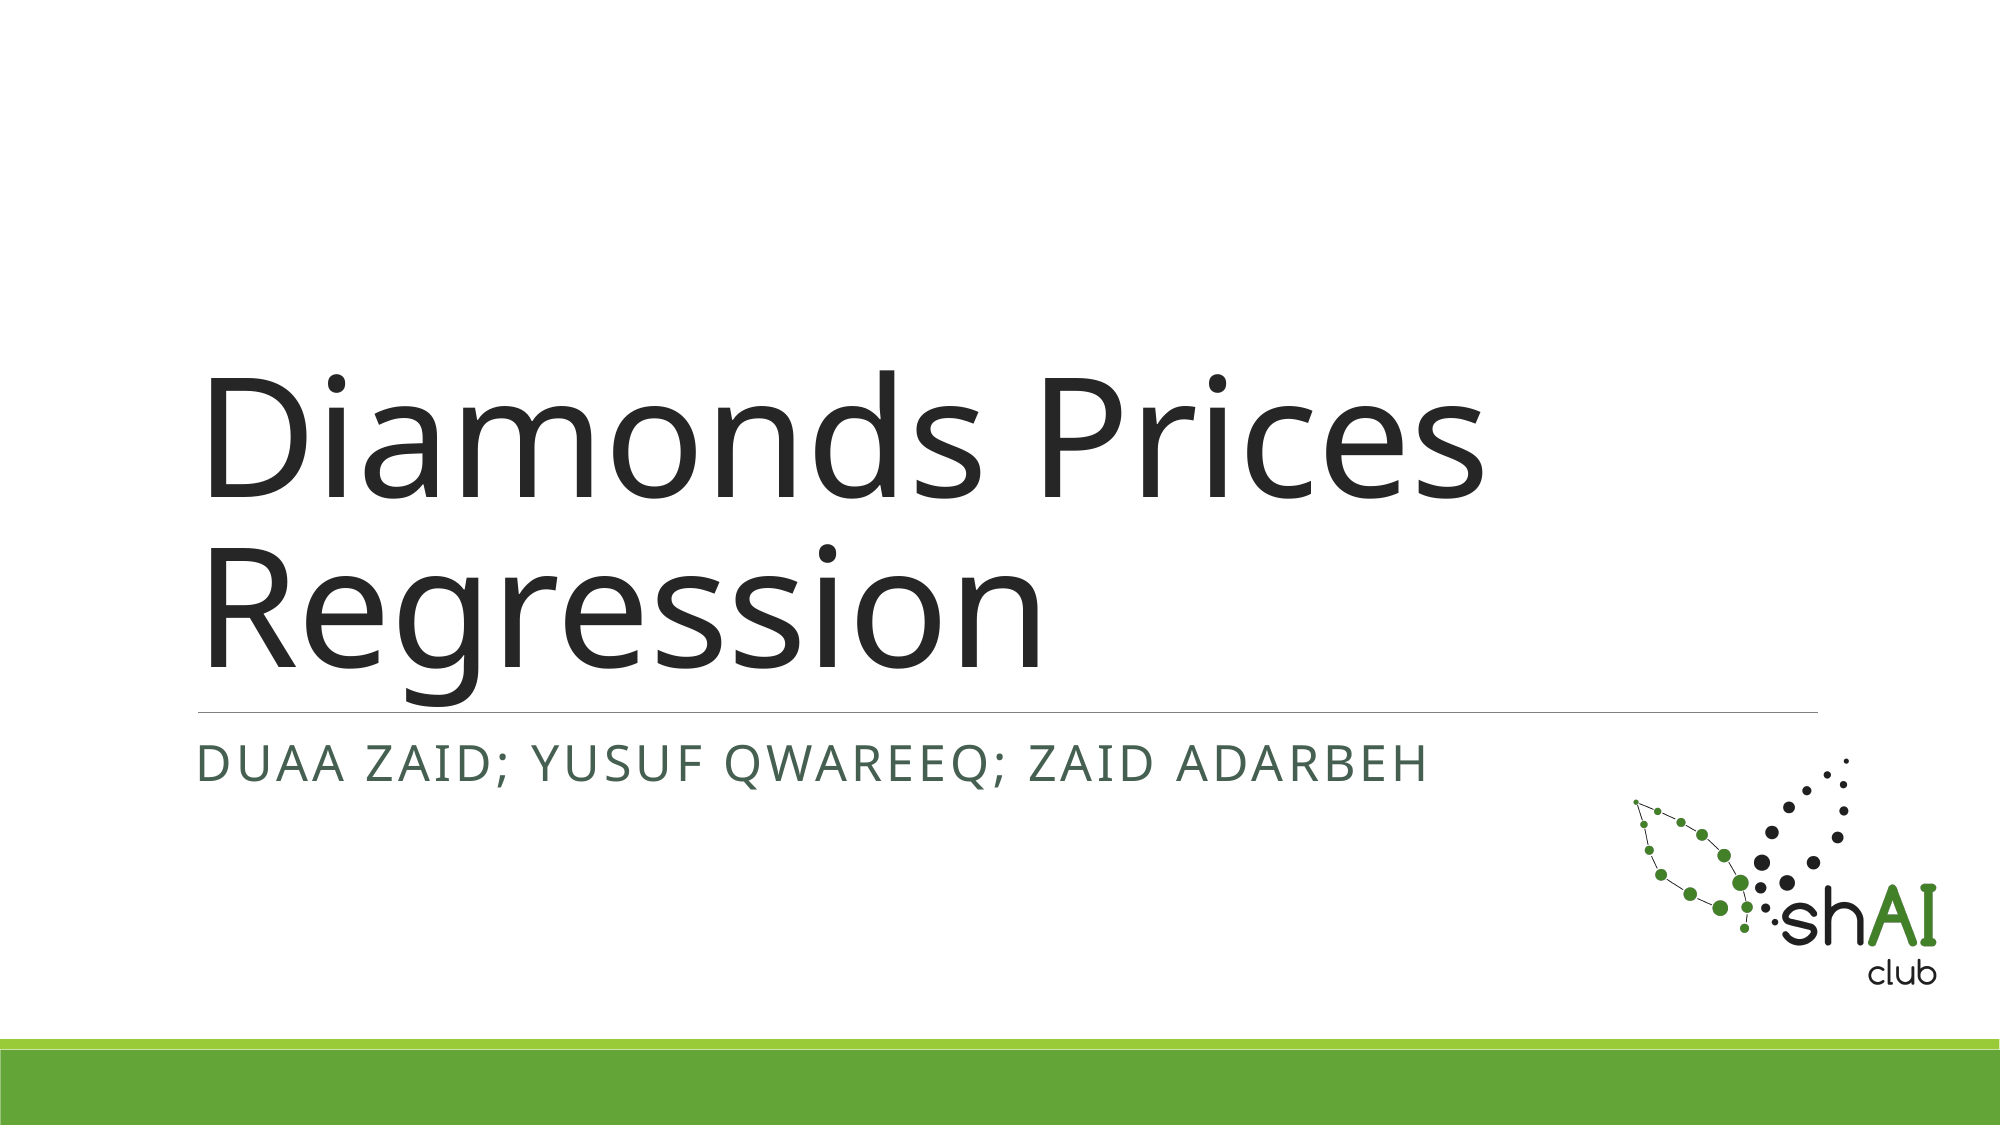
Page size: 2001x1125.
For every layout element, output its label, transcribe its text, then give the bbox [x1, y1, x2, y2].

picture [1588, 675, 1982, 1069]
subtitle Duaa Zaid; Yusuf Qwareeq; Zaid Adarbeh [180, 730, 1585, 919]
title Diamonds Prices Regression [180, 124, 1830, 710]
